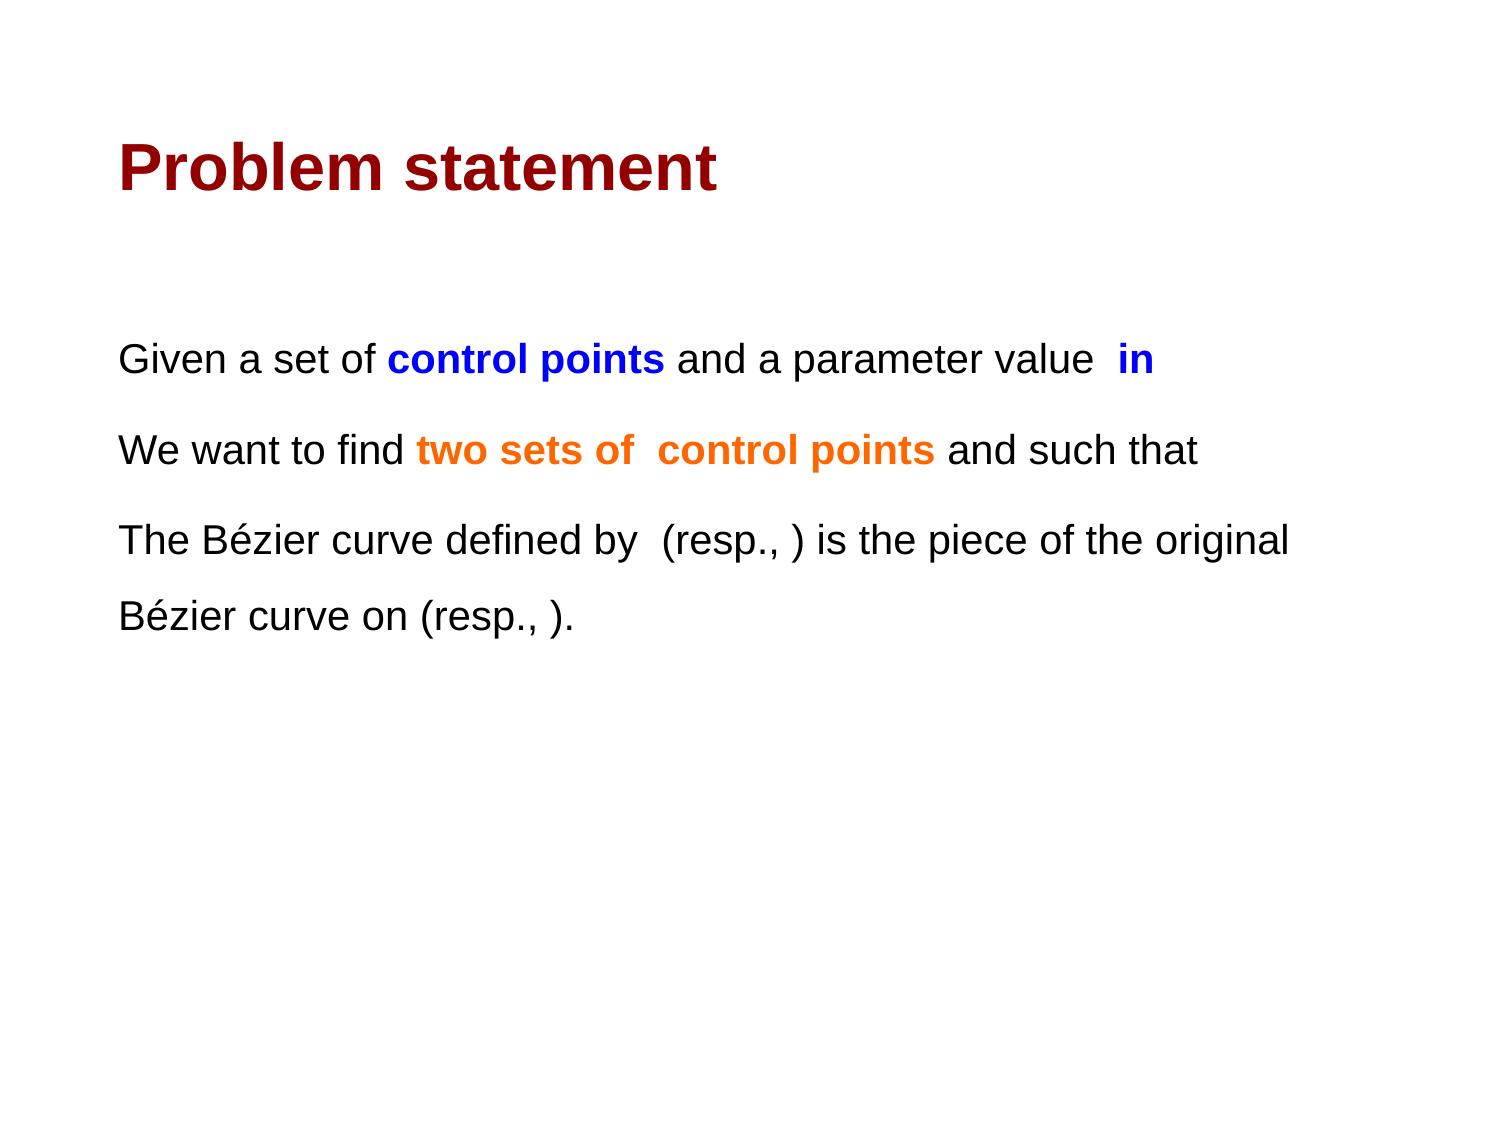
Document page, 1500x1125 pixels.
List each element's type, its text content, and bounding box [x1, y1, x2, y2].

title Problem statement [103, 59, 1397, 278]
